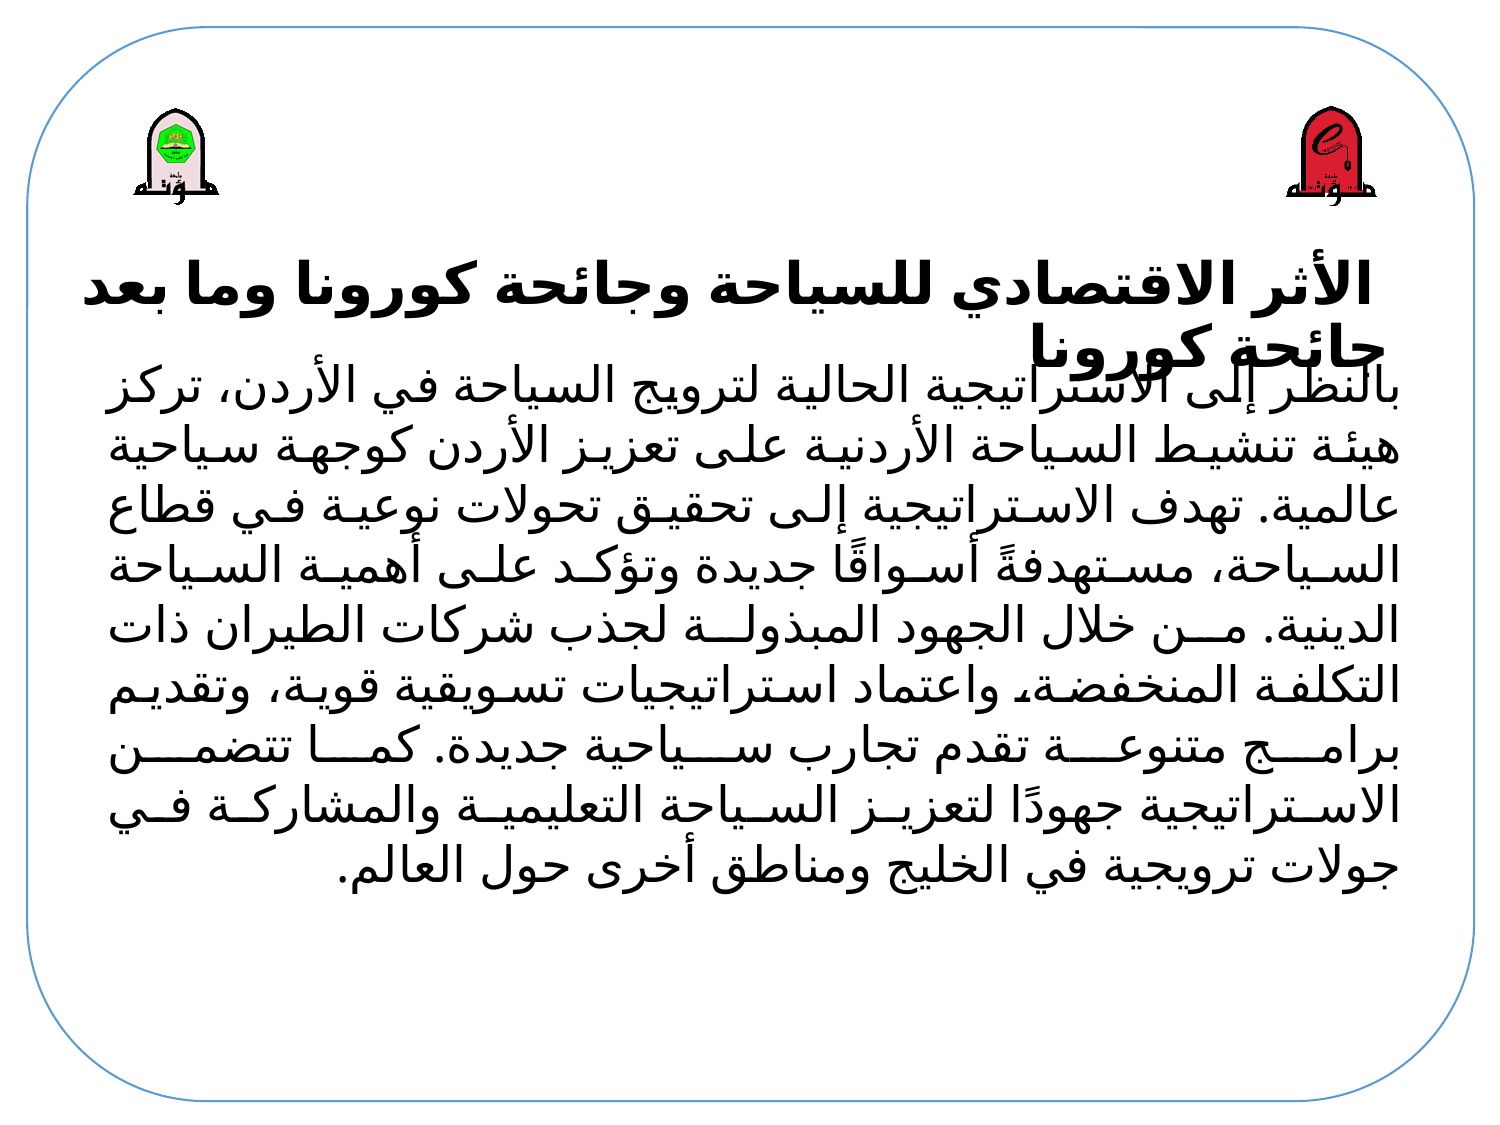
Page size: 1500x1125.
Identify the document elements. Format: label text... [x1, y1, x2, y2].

picture [1282, 106, 1380, 208]
text_box الأثر الاقتصادي للسياحة وجائحة كورونا وما بعد جائحة كورونا [0, 247, 1405, 313]
subtitle بالنظر إلى الاستراتيجية الحالية لترويج السياحة في الأردن، تركز هيئة تنشيط السياحة الأردنية على تعزيز الأردن كوجهة سياحية عالمية. ​تهدف الاستراتيجية إلى تحقيق تحولات نوعية في قطاع السياحة، مستهدفةً أسواقًا جديدة وتؤكد على أهمية السياحة الدينية. من خلال الجهود المبذولة لجذب شركات الطيران ذات التكلفة المنخفضة، واعتماد استراتيجيات تسويقية قوية، وتقديم برامج متنوعة تقدم تجارب سياحية جديدة. كما تتضمن الاستراتيجية جهودًا لتعزيز السياحة التعليمية والمشاركة في جولات ترويجية في الخليج ومناطق أخرى حول العالم. [93, 345, 1417, 990]
picture [131, 102, 220, 208]
